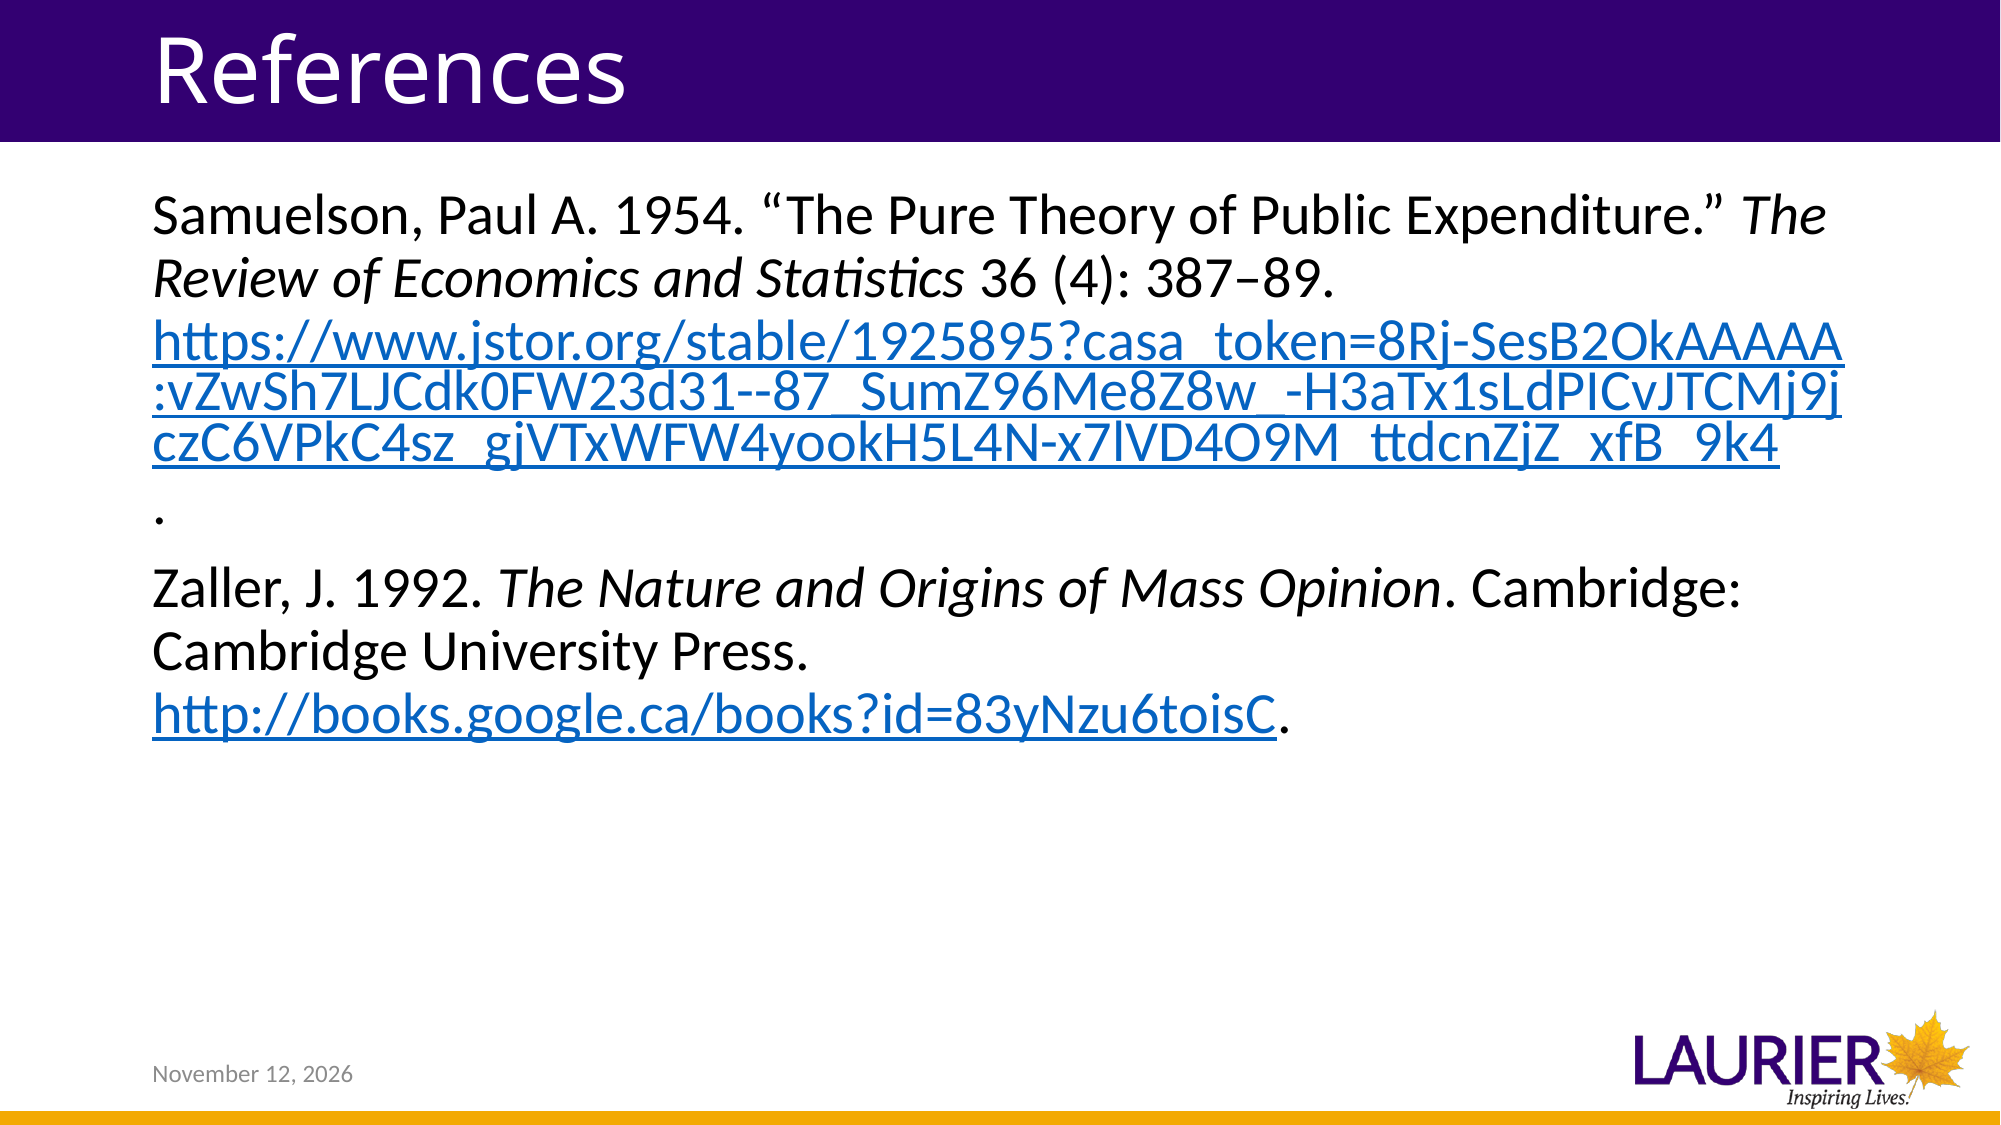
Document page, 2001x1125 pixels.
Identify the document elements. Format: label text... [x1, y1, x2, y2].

list Samuelson, Paul A. 1954. “The Pure Theory of Public Expenditure.” The Review of Economics and Statistics 36 (4): 387–89. https://www.jstor.org/stable/1925895?casa_token=8Rj-SesB2OkAAAAA:vZwSh7LJCdk0FW23d31--87_SumZ96Me8Z8w_-H3aTx1sLdPICvJTCMj9jczC6VPkC4sz_gjVTxWFW4yookH5L4N-x7lVD4O9M_ttdcnZjZ_xfB_9k4. Zaller, J. 1992. The Nature and Origins of Mass Opinion. Cambridge: Cambridge University Press. http://books.google.ca/books?id=83yNzu6toisC. [137, 176, 1863, 1014]
title References [137, 0, 1863, 165]
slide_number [137, 1042, 588, 1103]
picture [1635, 1006, 1982, 1109]
